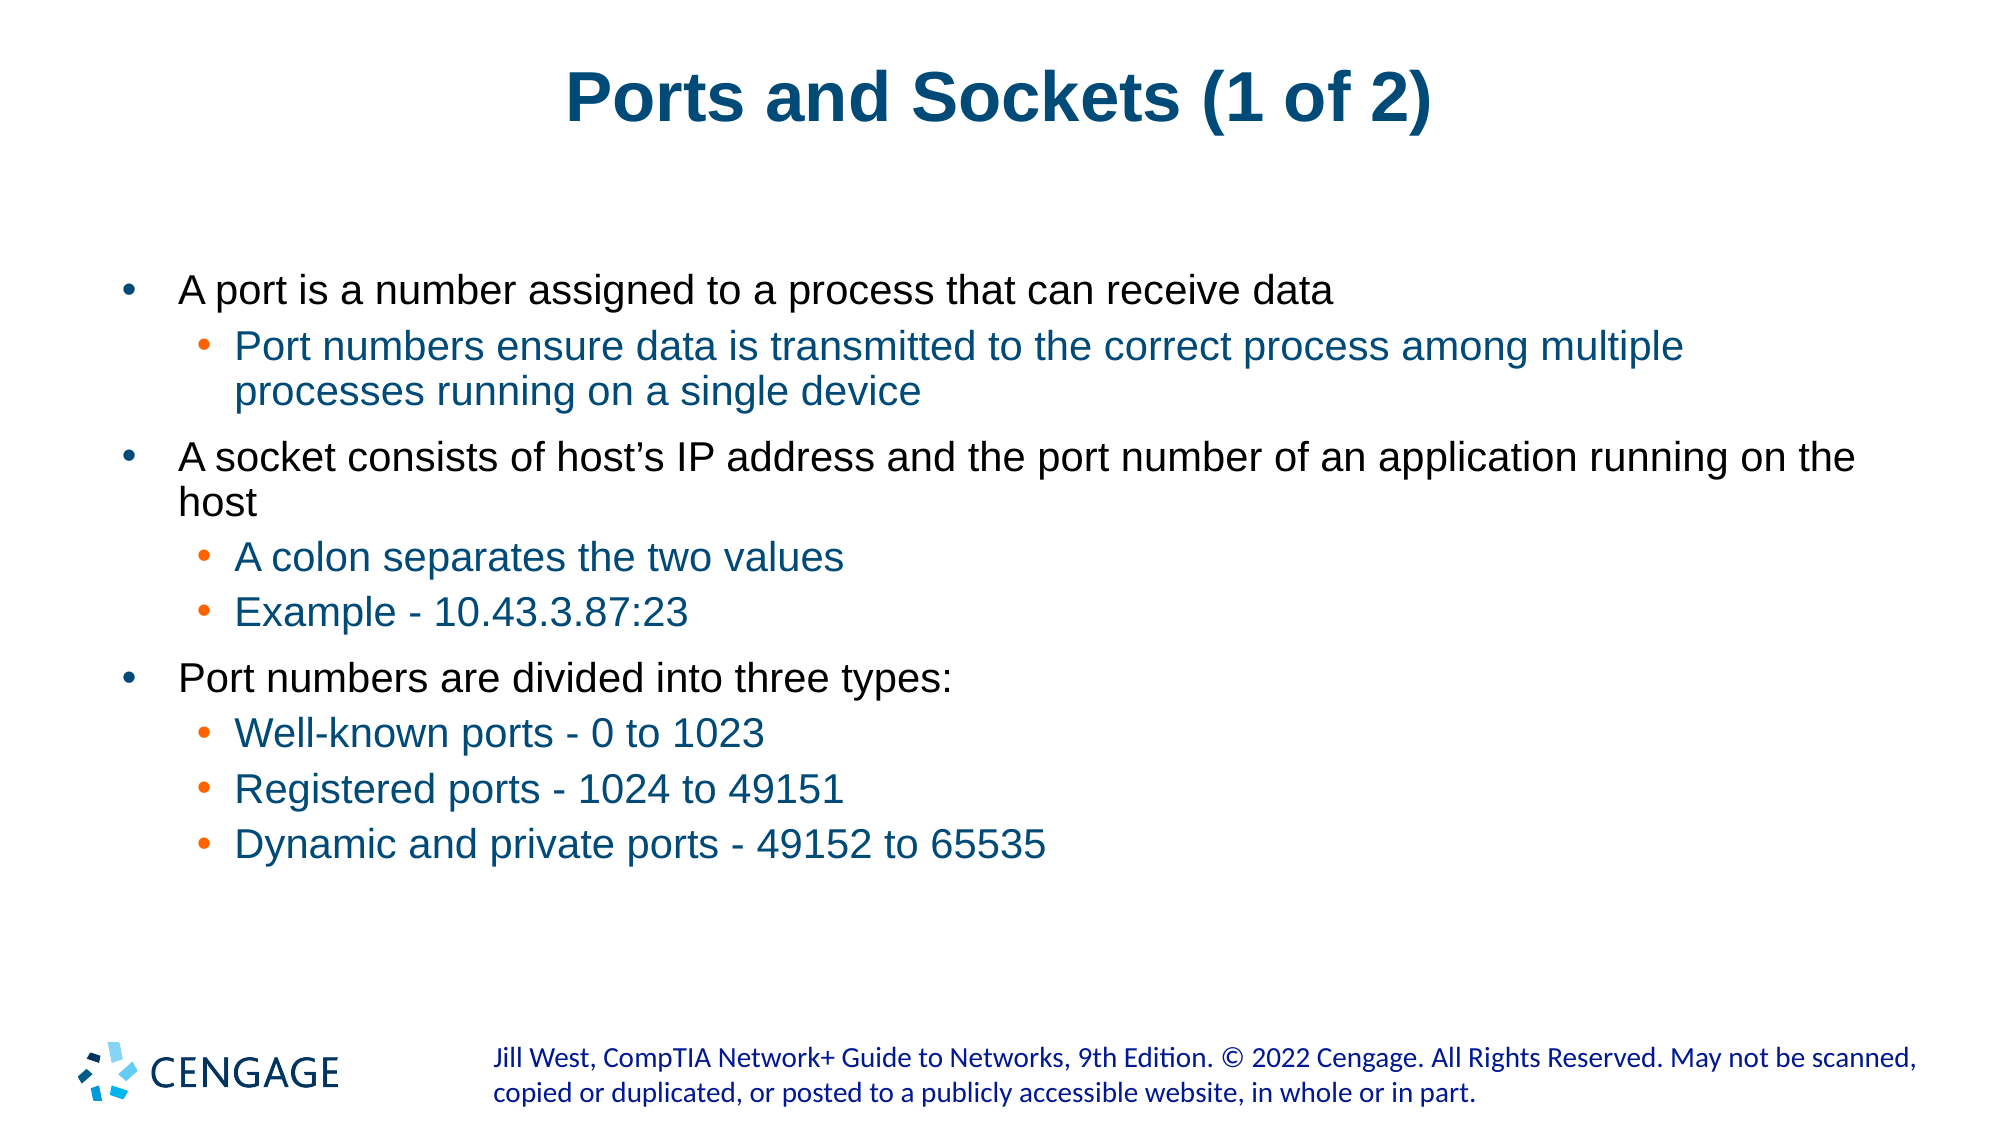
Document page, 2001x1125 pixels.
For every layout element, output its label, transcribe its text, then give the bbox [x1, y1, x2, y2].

list A port is a number assigned to a process that can receive data Port numbers ensure data is transmitted to the correct process among multiple processes running on a single device A socket consists of host’s IP address and the port number of an application running on the host A colon separates the two values Example - 10.43.3.87:23 Port numbers are divided into three types: Well-known ports - 0 to 1023 Registered ports - 1024 to 49151 Dynamic and private ports - 49152 to 65535 [121, 268, 1880, 990]
title Ports and Sockets (1 of 2) [137, 59, 1863, 171]
picture [78, 1042, 338, 1101]
